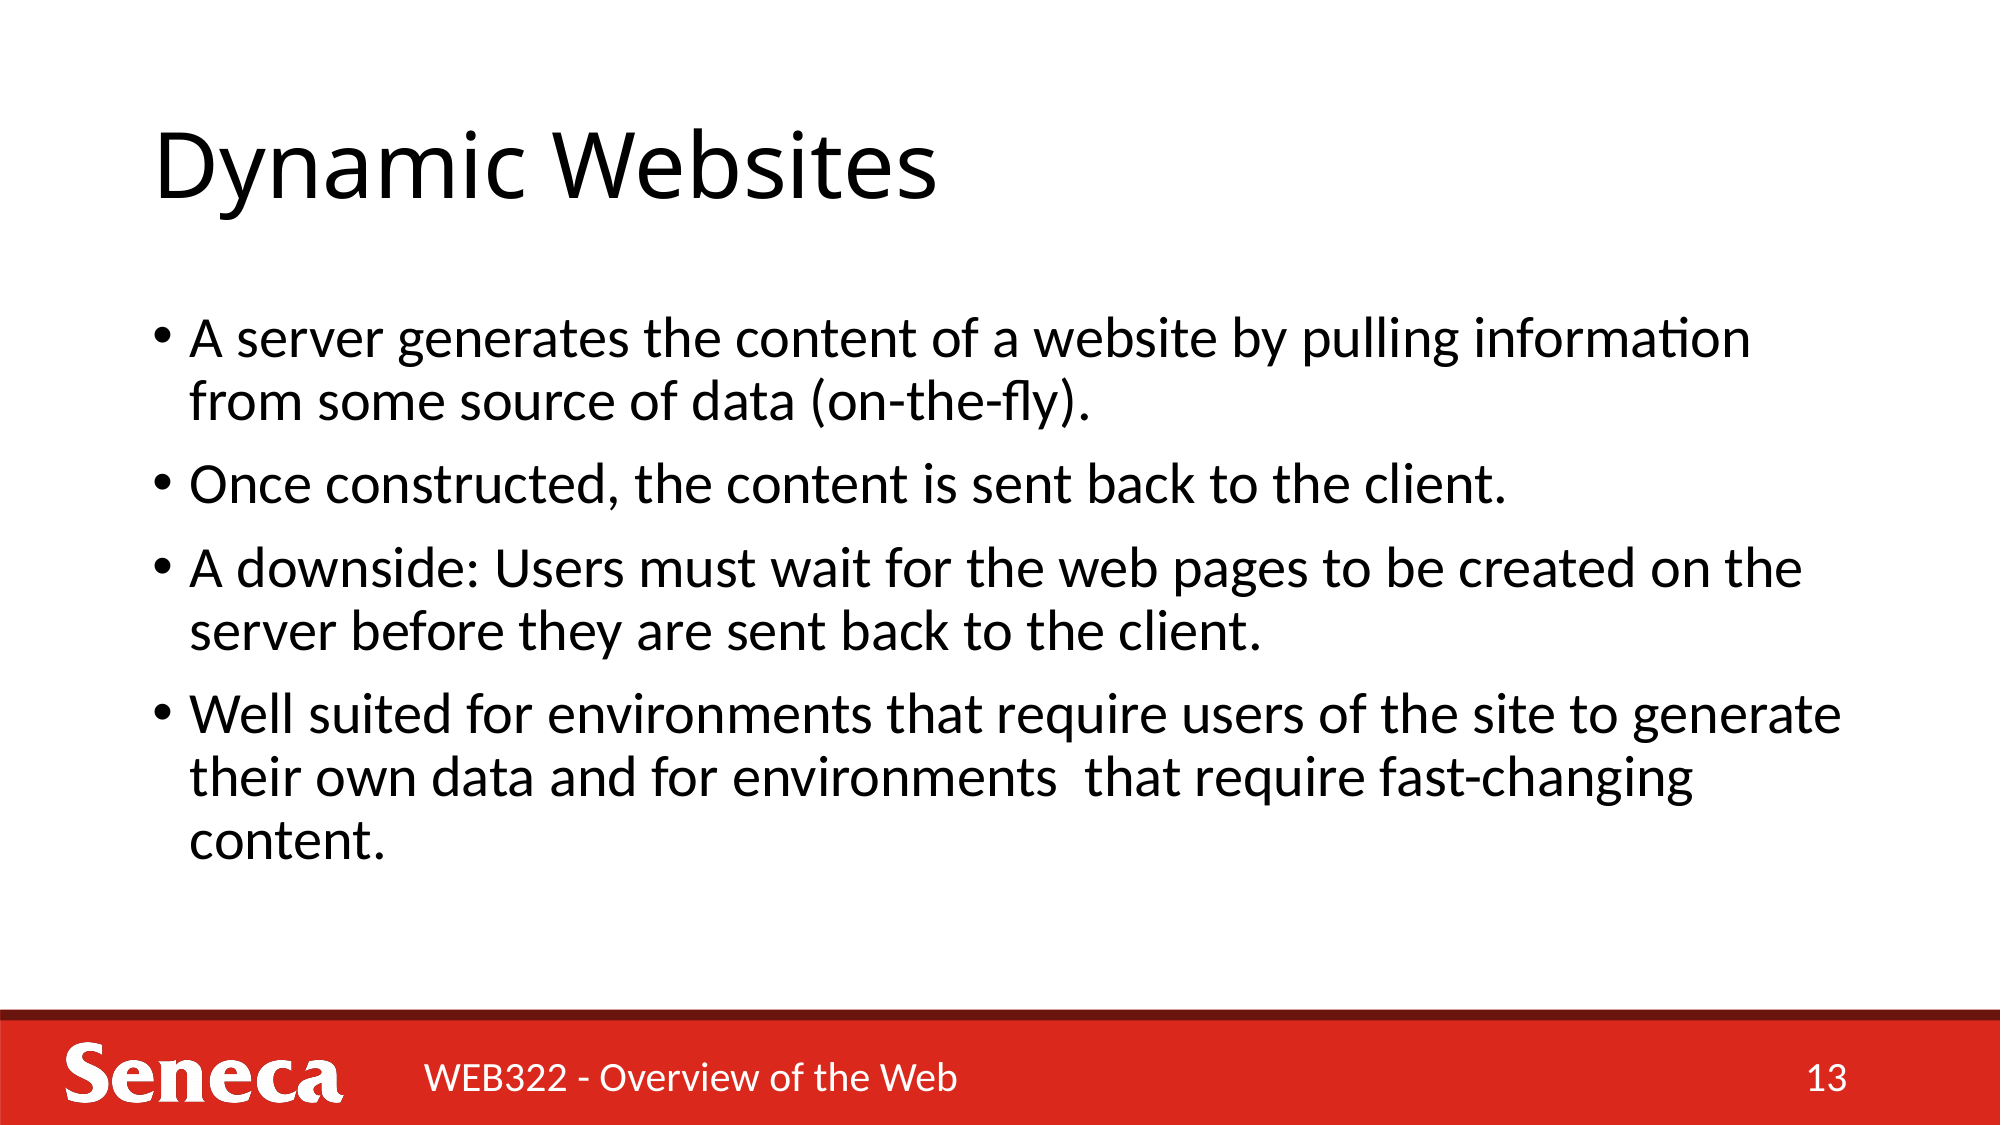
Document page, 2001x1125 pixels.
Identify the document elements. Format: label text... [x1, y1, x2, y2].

list A server generates the content of a website by pulling information from some source of data (on-the-fly). Once constructed, the content is sent back to the client. A downside: Users must wait for the web pages to be created on the server before they are sent back to the client. Well suited for environments that require users of the site to generate their own data and for environments that require fast-changing content. [137, 299, 1863, 988]
title Dynamic Websites [137, 59, 1863, 278]
footer WEB322 - Overview of the Web [409, 1042, 1641, 1103]
slide_number 13 [1717, 1042, 1863, 1103]
picture [65, 1042, 344, 1103]
